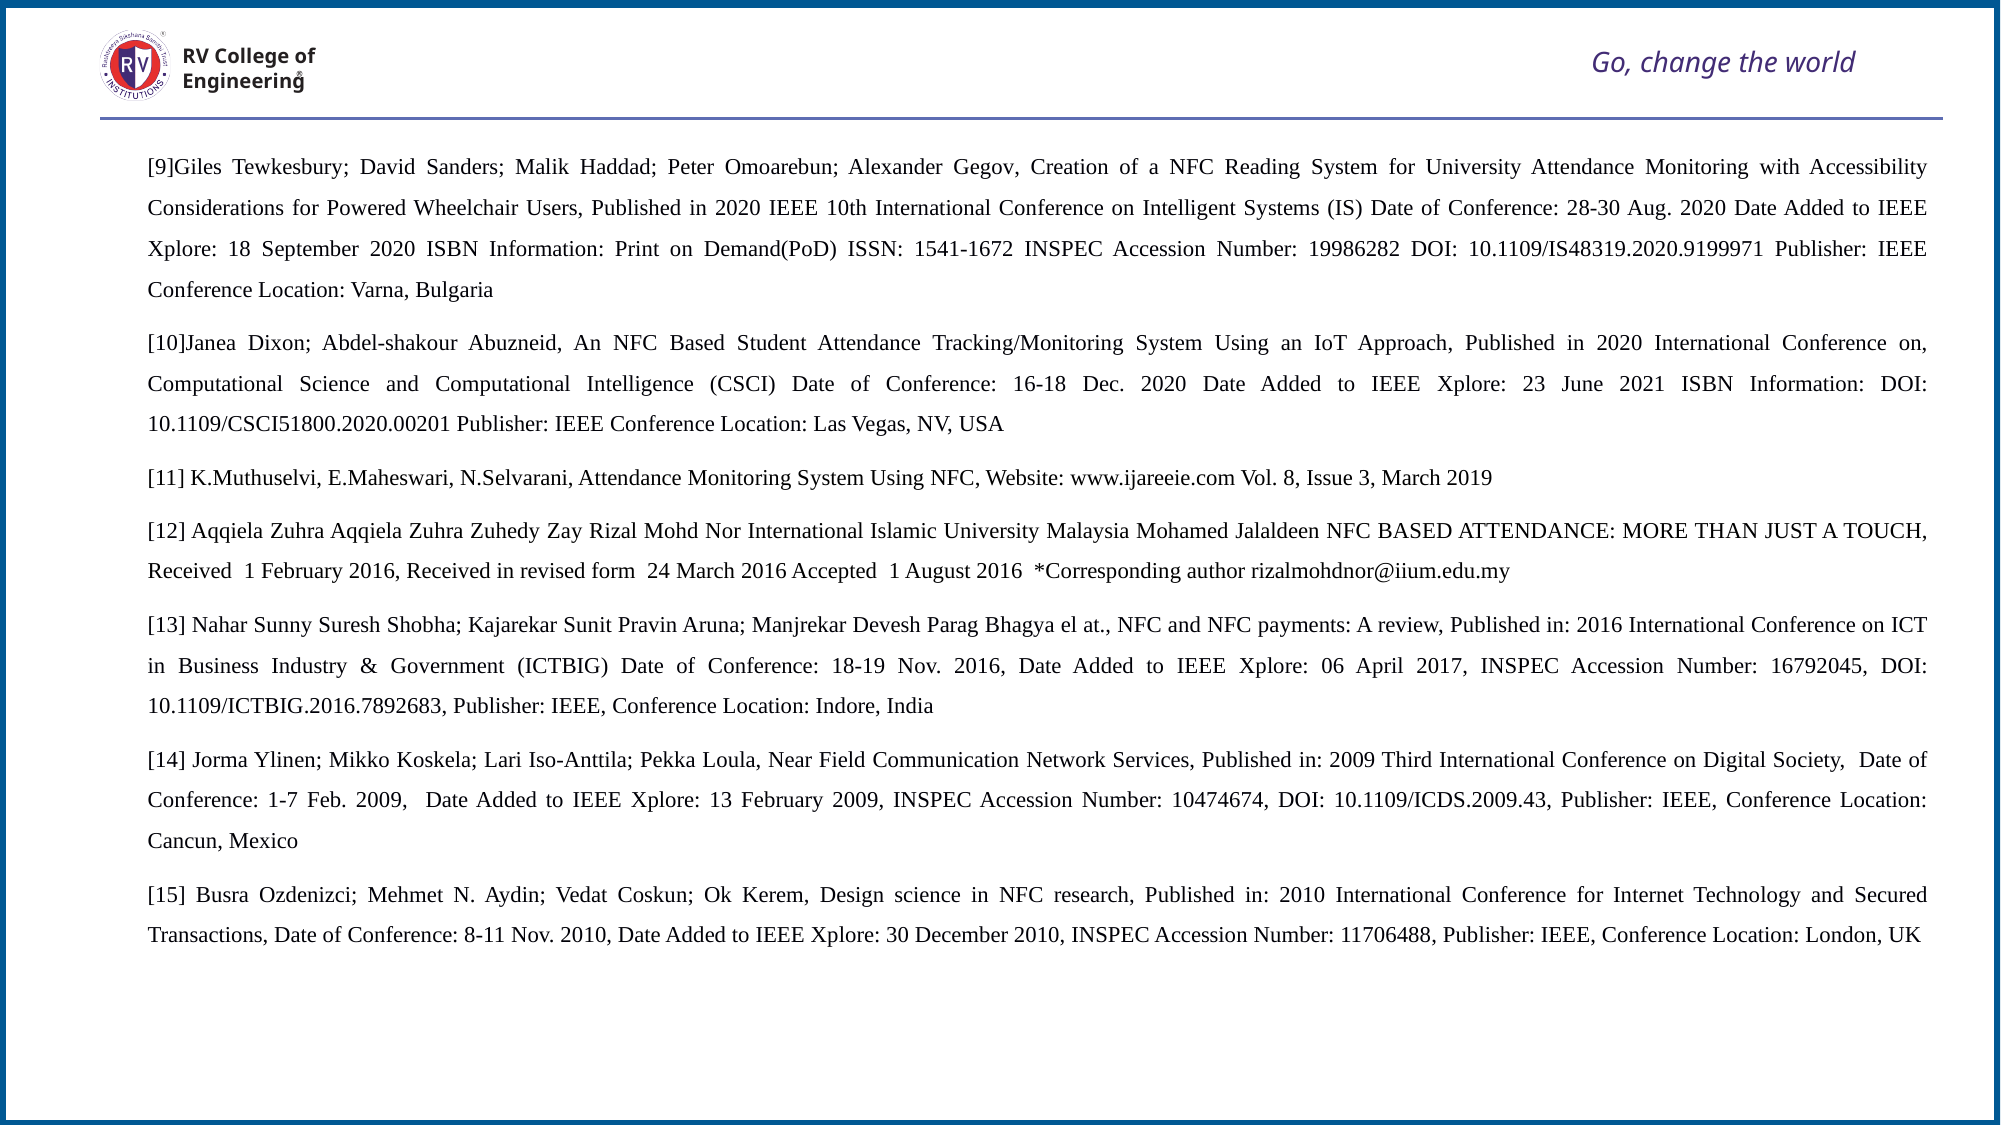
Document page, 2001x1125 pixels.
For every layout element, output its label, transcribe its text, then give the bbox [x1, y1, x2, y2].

text_box [9]Giles Tewkesbury; David Sanders; Malik Haddad; Peter Omoarebun; Alexander Gegov, Creation of a NFC Reading System for University Attendance Monitoring with Accessibility Considerations for Powered Wheelchair Users, Published in 2020 IEEE 10th International Conference on Intelligent Systems (IS) Date of Conference: 28-30 Aug. 2020 Date Added to IEEE Xplore: 18 September 2020 ISBN Information: Print on Demand(PoD) ISSN: 1541-1672 INSPEC Accession Number: 19986282 DOI: 10.1109/IS48319.2020.9199971 Publisher: IEEE Conference Location: Varna, Bulgaria [10]Janea Dixon; Abdel-shakour Abuzneid, An NFC Based Student Attendance Tracking/Monitoring System Using an IoT Approach, Published in 2020 International Conference on, Computational Science and Computational Intelligence (CSCI) Date of Conference: 16-18 Dec. 2020 Date Added to IEEE Xplore: 23 June 2021 ISBN Information: DOI: 10.1109/CSCI51800.2020.00201 Publisher: IEEE Conference Location: Las Vegas, NV, USA [11] K.Muthuselvi, E.Maheswari, N.Selvarani, Attendance Monitoring System Using NFC, Website: www.ijareeie.com Vol. 8, Issue 3, March 2019 [12] Aqqiela Zuhra Aqqiela Zuhra Zuhedy Zay Rizal Mohd Nor International Islamic University Malaysia Mohamed Jalaldeen NFC BASED ATTENDANCE: MORE THAN JUST A TOUCH, Received 1 February 2016, Received in revised form 24 March 2016 Accepted 1 August 2016 *Corresponding author rizalmohdnor@iium.edu.my [13] Nahar Sunny Suresh Shobha; Kajarekar Sunit Pravin Aruna; Manjrekar Devesh Parag Bhagya el at., NFC and NFC payments: A review, Published in: 2016 International Conference on ICT in Business Industry & Government (ICTBIG) Date of Conference: 18-19 Nov. 2016, Date Added to IEEE Xplore: 06 April 2017, INSPEC Accession Number: 16792045, DOI: 10.1109/ICTBIG.2016.7892683, Publisher: IEEE, Conference Location: Indore, India [14] Jorma Ylinen; Mikko Koskela; Lari Iso-Anttila; Pekka Loula, Near Field Communication Network Services, Published in: 2009 Third International Conference on Digital Society, Date of Conference: 1-7 Feb. 2009, Date Added to IEEE Xplore: 13 February 2009, INSPEC Accession Number: 10474674, DOI: 10.1109/ICDS.2009.43, Publisher: IEEE, Conference Location: Cancun, Mexico [15] Busra Ozdenizci; Mehmet N. Aydin; Vedat Coskun; Ok Kerem, Design science in NFC research, Published in: 2010 International Conference for Internet Technology and Secured Transactions, Date of Conference: 8-11 Nov. 2010, Date Added to IEEE Xplore: 30 December 2010, INSPEC Accession Number: 11706488, Publisher: IEEE, Conference Location: London, UK [57, 130, 1943, 1008]
title Go, change the world [1576, 40, 1943, 87]
picture [99, 30, 171, 101]
